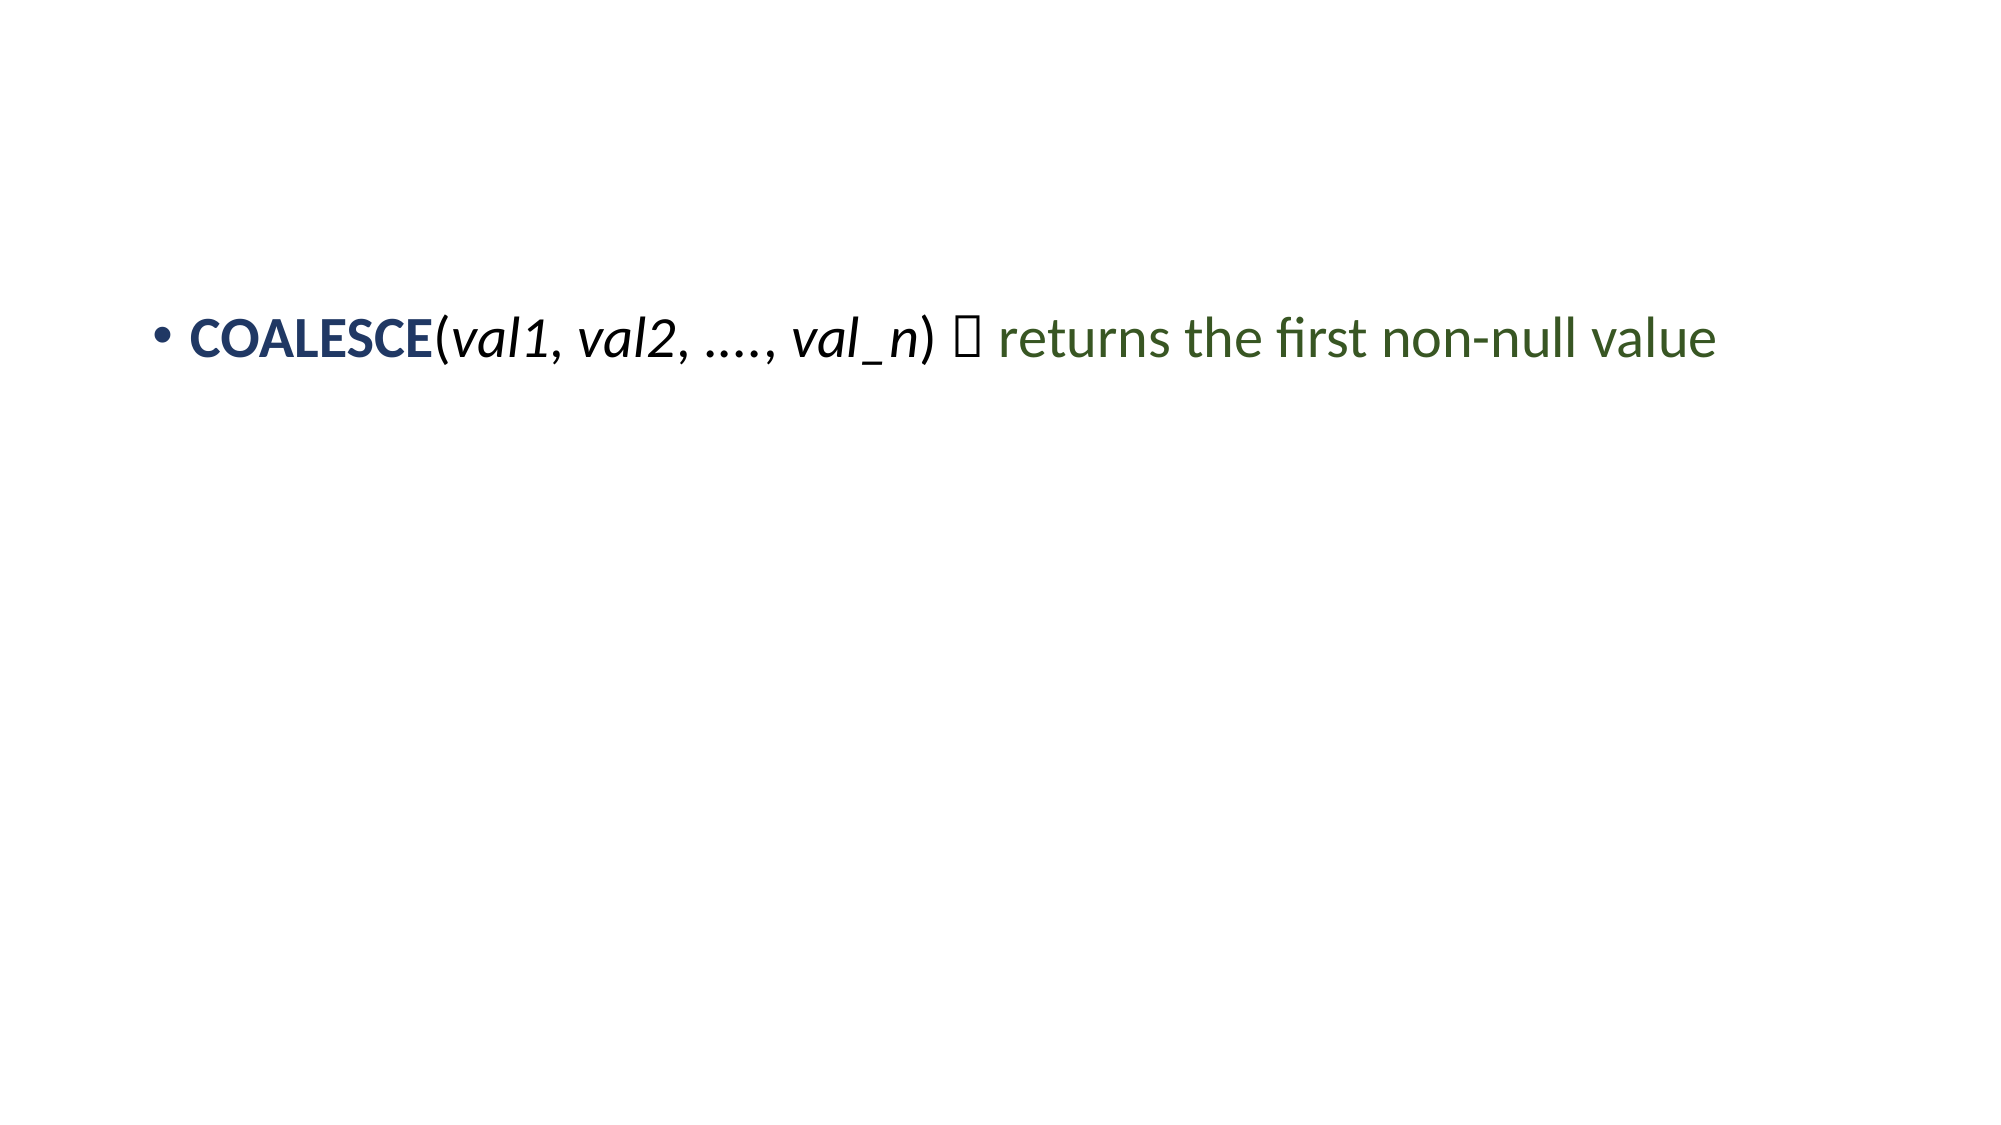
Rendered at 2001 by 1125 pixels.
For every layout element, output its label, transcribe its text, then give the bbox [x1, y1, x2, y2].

list COALESCE(val1, val2, ...., val_n)  returns the first non-null value [137, 299, 1863, 1014]
